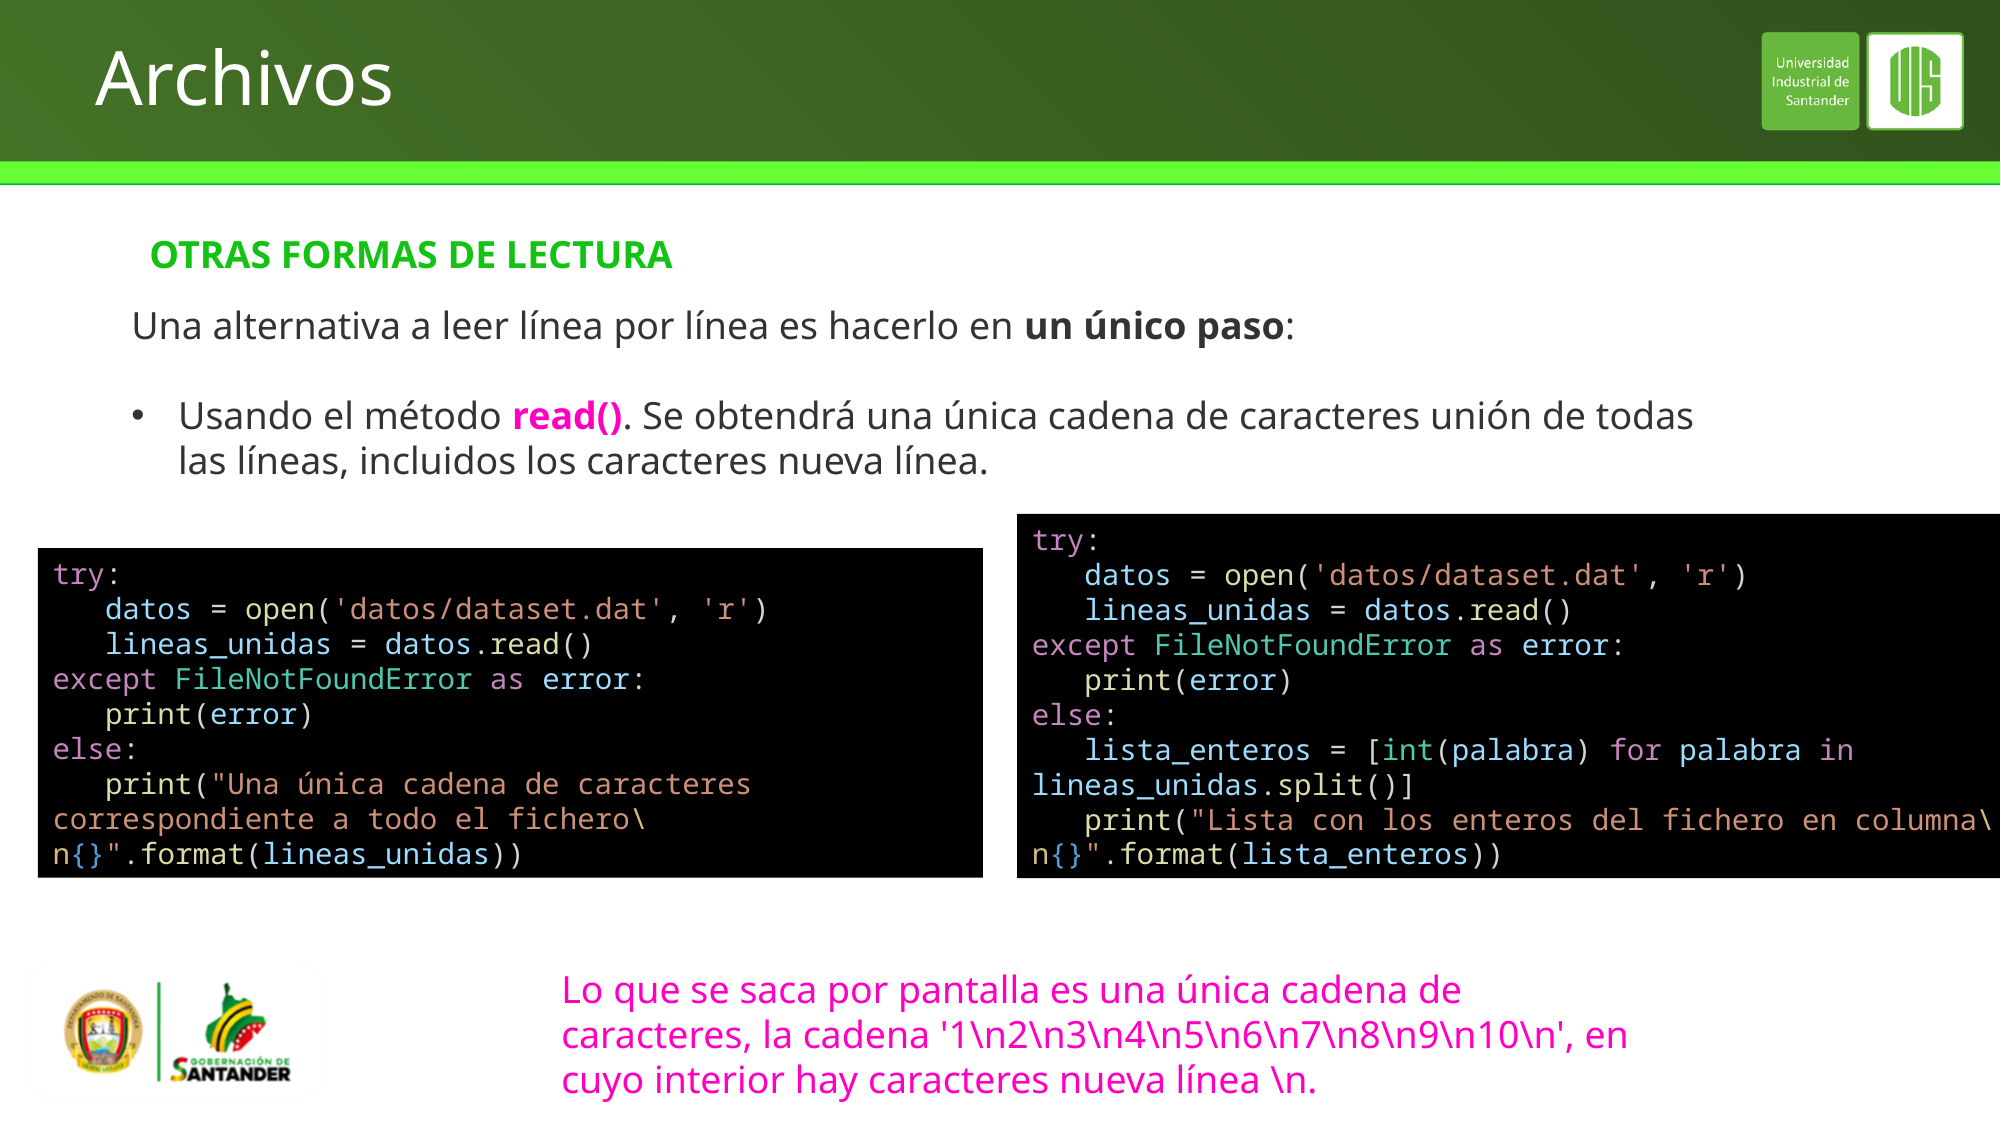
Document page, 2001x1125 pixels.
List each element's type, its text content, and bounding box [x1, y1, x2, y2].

text_box try: datos = open('datos/dataset.dat', 'r') lineas_unidas = datos.read() except FileNotFoundError as error: print(error) else: print("Una única cadena de caracteres correspondiente a todo el fichero\n{}".format(lineas_unidas)) [37, 548, 983, 878]
text_box OTRAS FORMAS DE LECTURA [134, 223, 689, 284]
text_box Una alternativa a leer línea por línea es hacerlo en un único paso: Usando el método read(). Se obtendrá una única cadena de caracteres unión de todas las líneas, incluidos los caracteres nueva línea. [116, 294, 1716, 490]
text_box Lo que se saca por pantalla es una única cadena de caracteres, la cadena '1\n2\n3\n4\n5\n6\n7\n8\n9\n10\n', en cuyo interior hay caracteres nueva línea \n. [546, 958, 1676, 1109]
picture [1760, 30, 1965, 131]
text_box try: datos = open('datos/dataset.dat', 'r') lineas_unidas = datos.read() except FileNotFoundError as error: print(error) else: lista_enteros = [int(palabra) for palabra in lineas_unidas.split()] print("Lista con los enteros del fichero en columna\n{}".format(lista_enteros)) [1017, 513, 2000, 879]
title Archivos [80, 40, 1716, 123]
picture [24, 963, 325, 1099]
